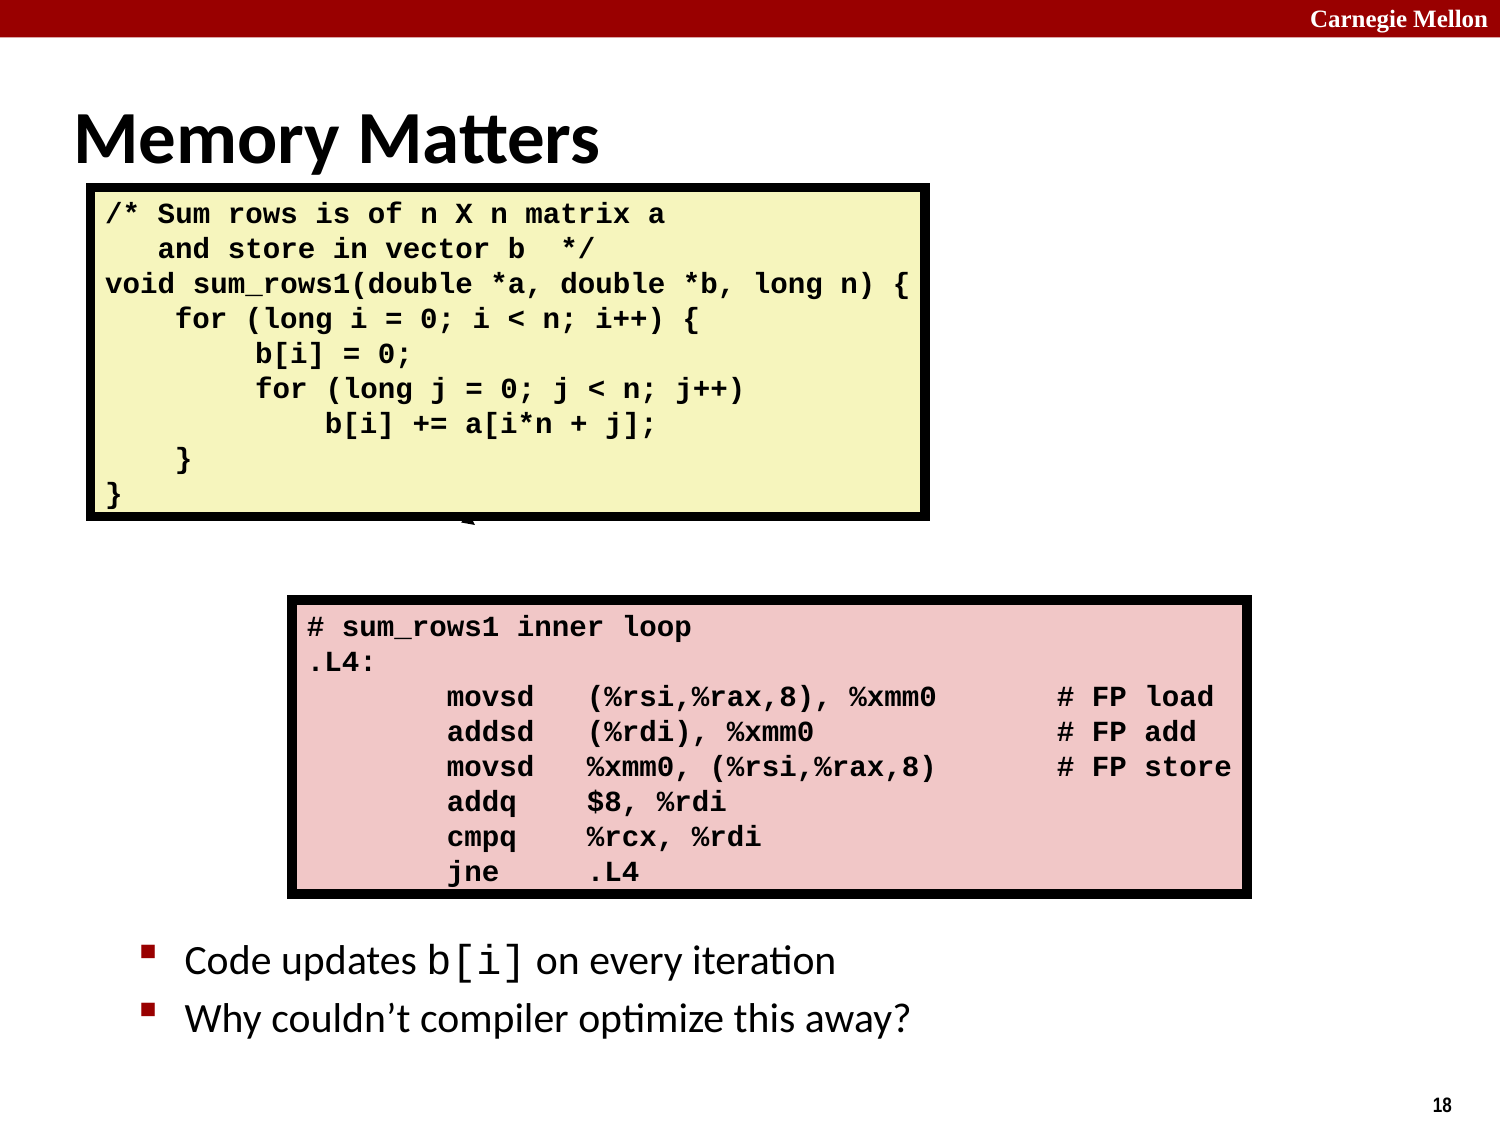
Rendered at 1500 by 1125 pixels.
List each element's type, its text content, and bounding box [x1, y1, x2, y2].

text_box # sum_rows1 inner loop .L4: movsd (%rsi,%rax,8), %xmm0 # FP load addsd (%rdi), %xmm0 # FP add movsd %xmm0, (%rsi,%rax,8) # FP store addq $8, %rdi cmpq %rcx, %rdi jne .L4 [292, 599, 1247, 895]
title Memory Matters [58, 71, 1305, 197]
list Code updates b[i] on every iteration Why couldn’t compiler optimize this away? [47, 924, 1411, 1058]
text_box [461, 517, 475, 526]
text_box /* Sum rows is of n X n matrix a and store in vector b */ void sum_rows1(double *a, double *b, long n) { for (long i = 0; i < n; i++) { b[i] = 0; for (long j = 0; j < n; j++) b[i] += a[i*n + j]; } } [90, 187, 926, 517]
